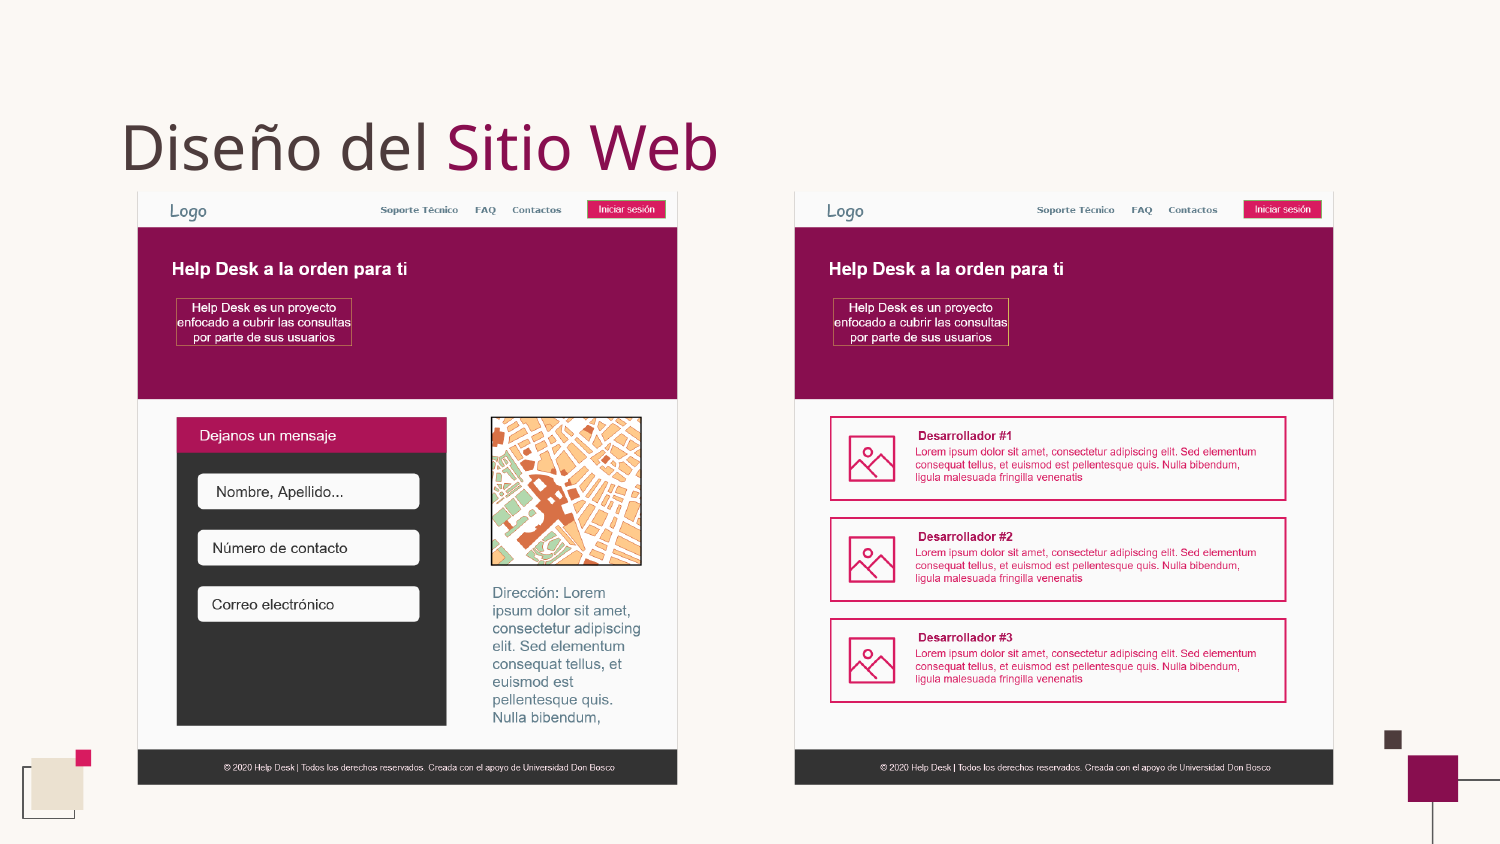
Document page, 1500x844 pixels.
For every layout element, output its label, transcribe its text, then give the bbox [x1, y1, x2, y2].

picture [793, 191, 1335, 785]
picture [135, 191, 679, 785]
title Diseño del Sitio Web [105, 97, 1396, 192]
